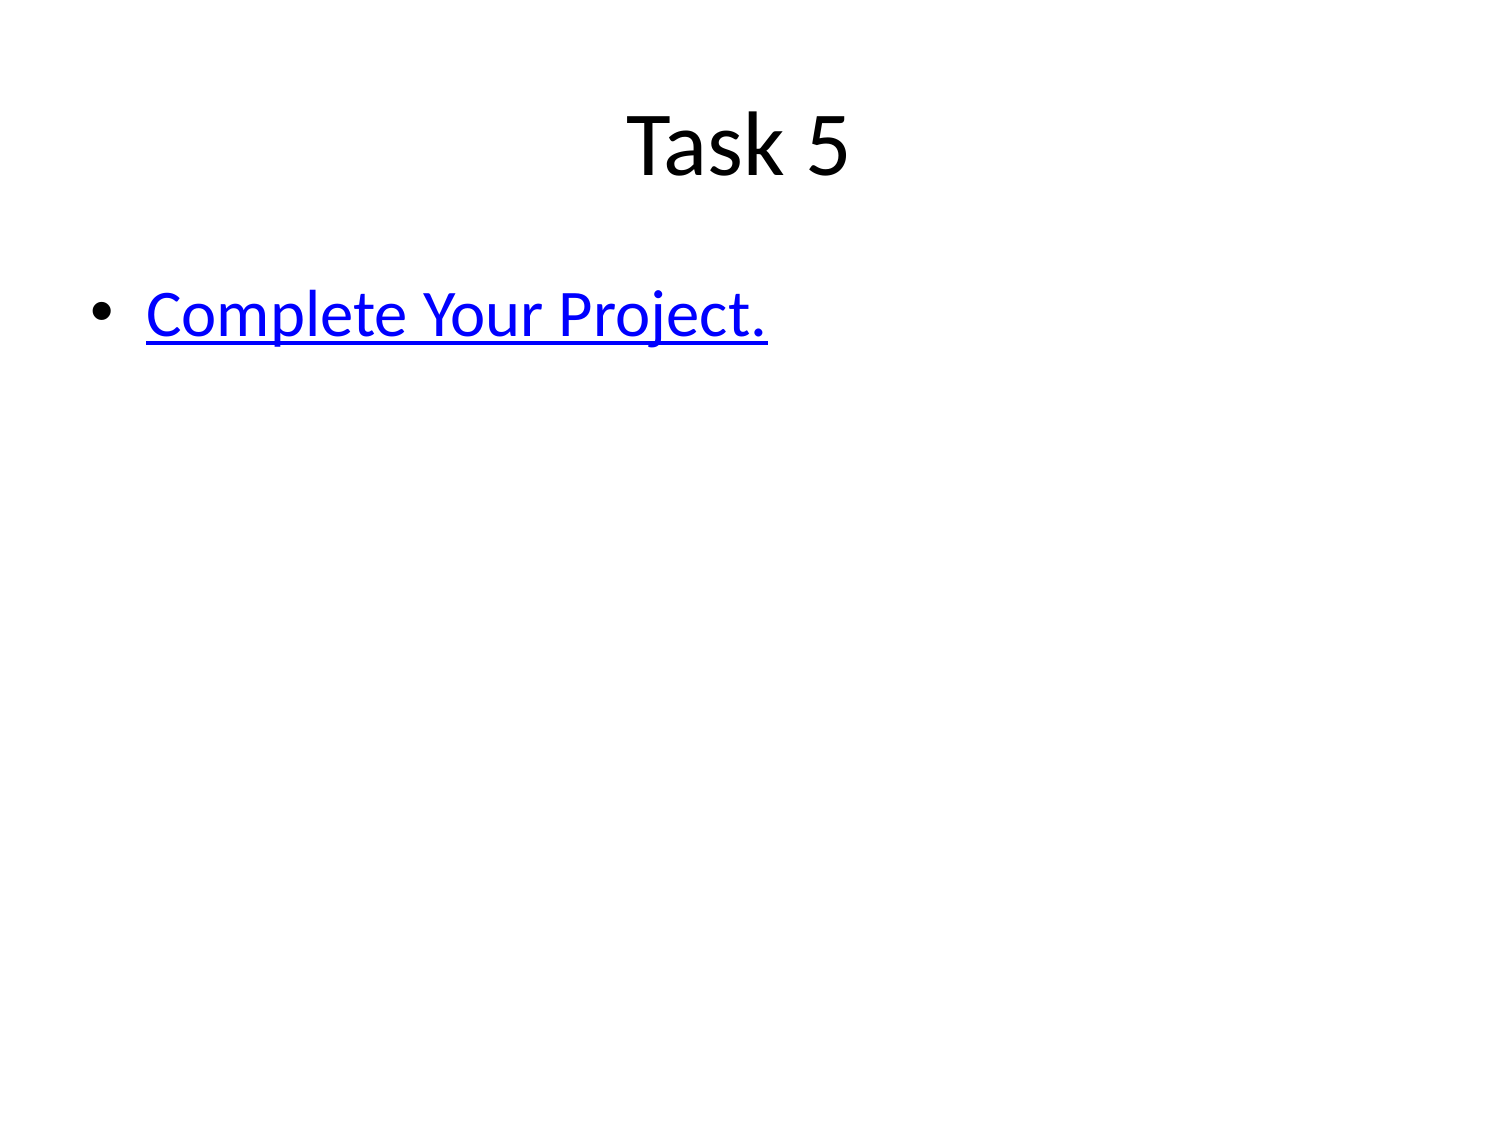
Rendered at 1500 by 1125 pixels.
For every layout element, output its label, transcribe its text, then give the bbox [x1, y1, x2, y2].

list Complete Your Project. [75, 262, 1425, 1005]
title Task 5 [75, 45, 1425, 233]
